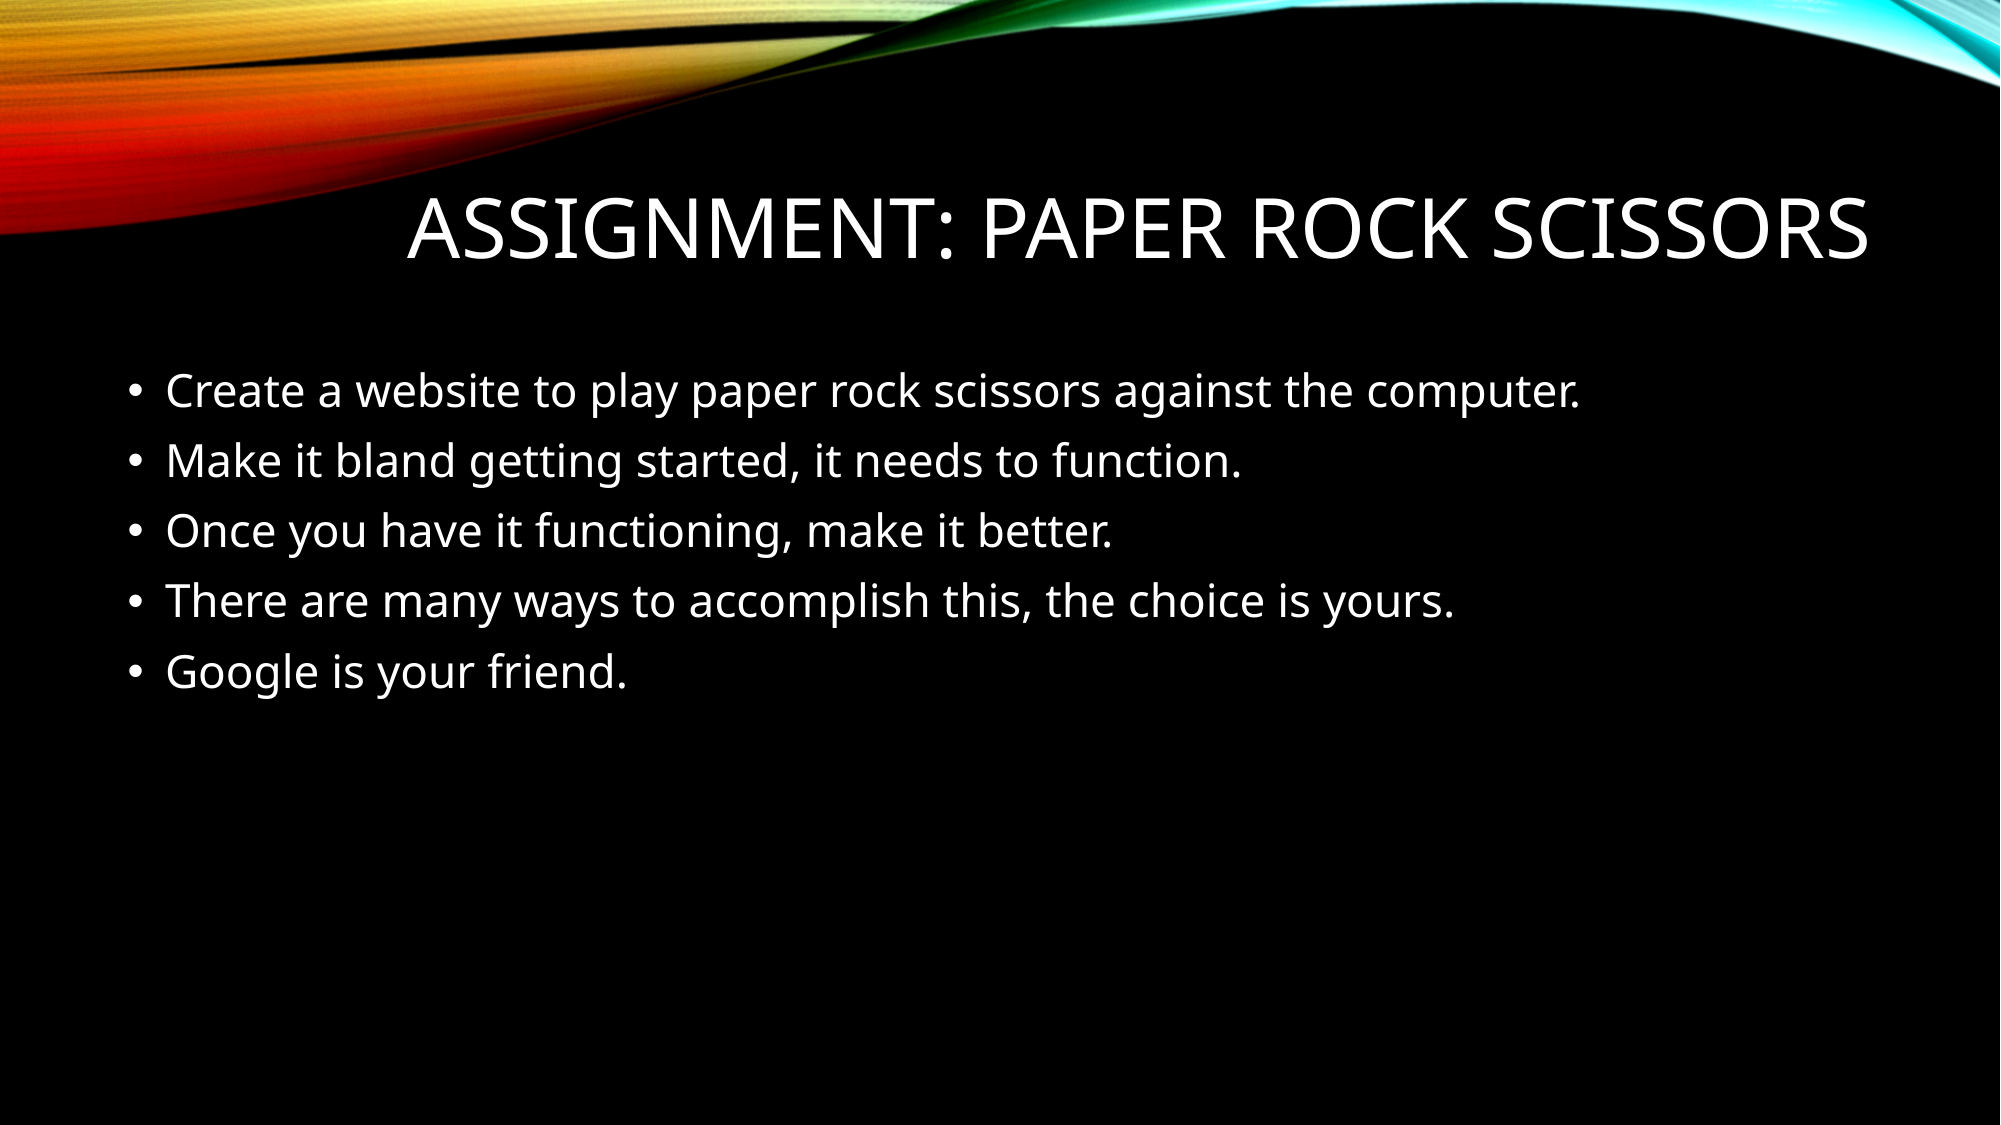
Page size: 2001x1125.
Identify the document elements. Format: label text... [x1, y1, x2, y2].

title Assignment: paper rock scissors [301, 125, 1888, 338]
picture [0, 0, 2000, 237]
list Create a website to play paper rock scissors against the computer. Make it bland getting started, it needs to function. Once you have it functioning, make it better. There are many ways to accomplish this, the choice is yours. Google is your friend. [112, 360, 1888, 1021]
